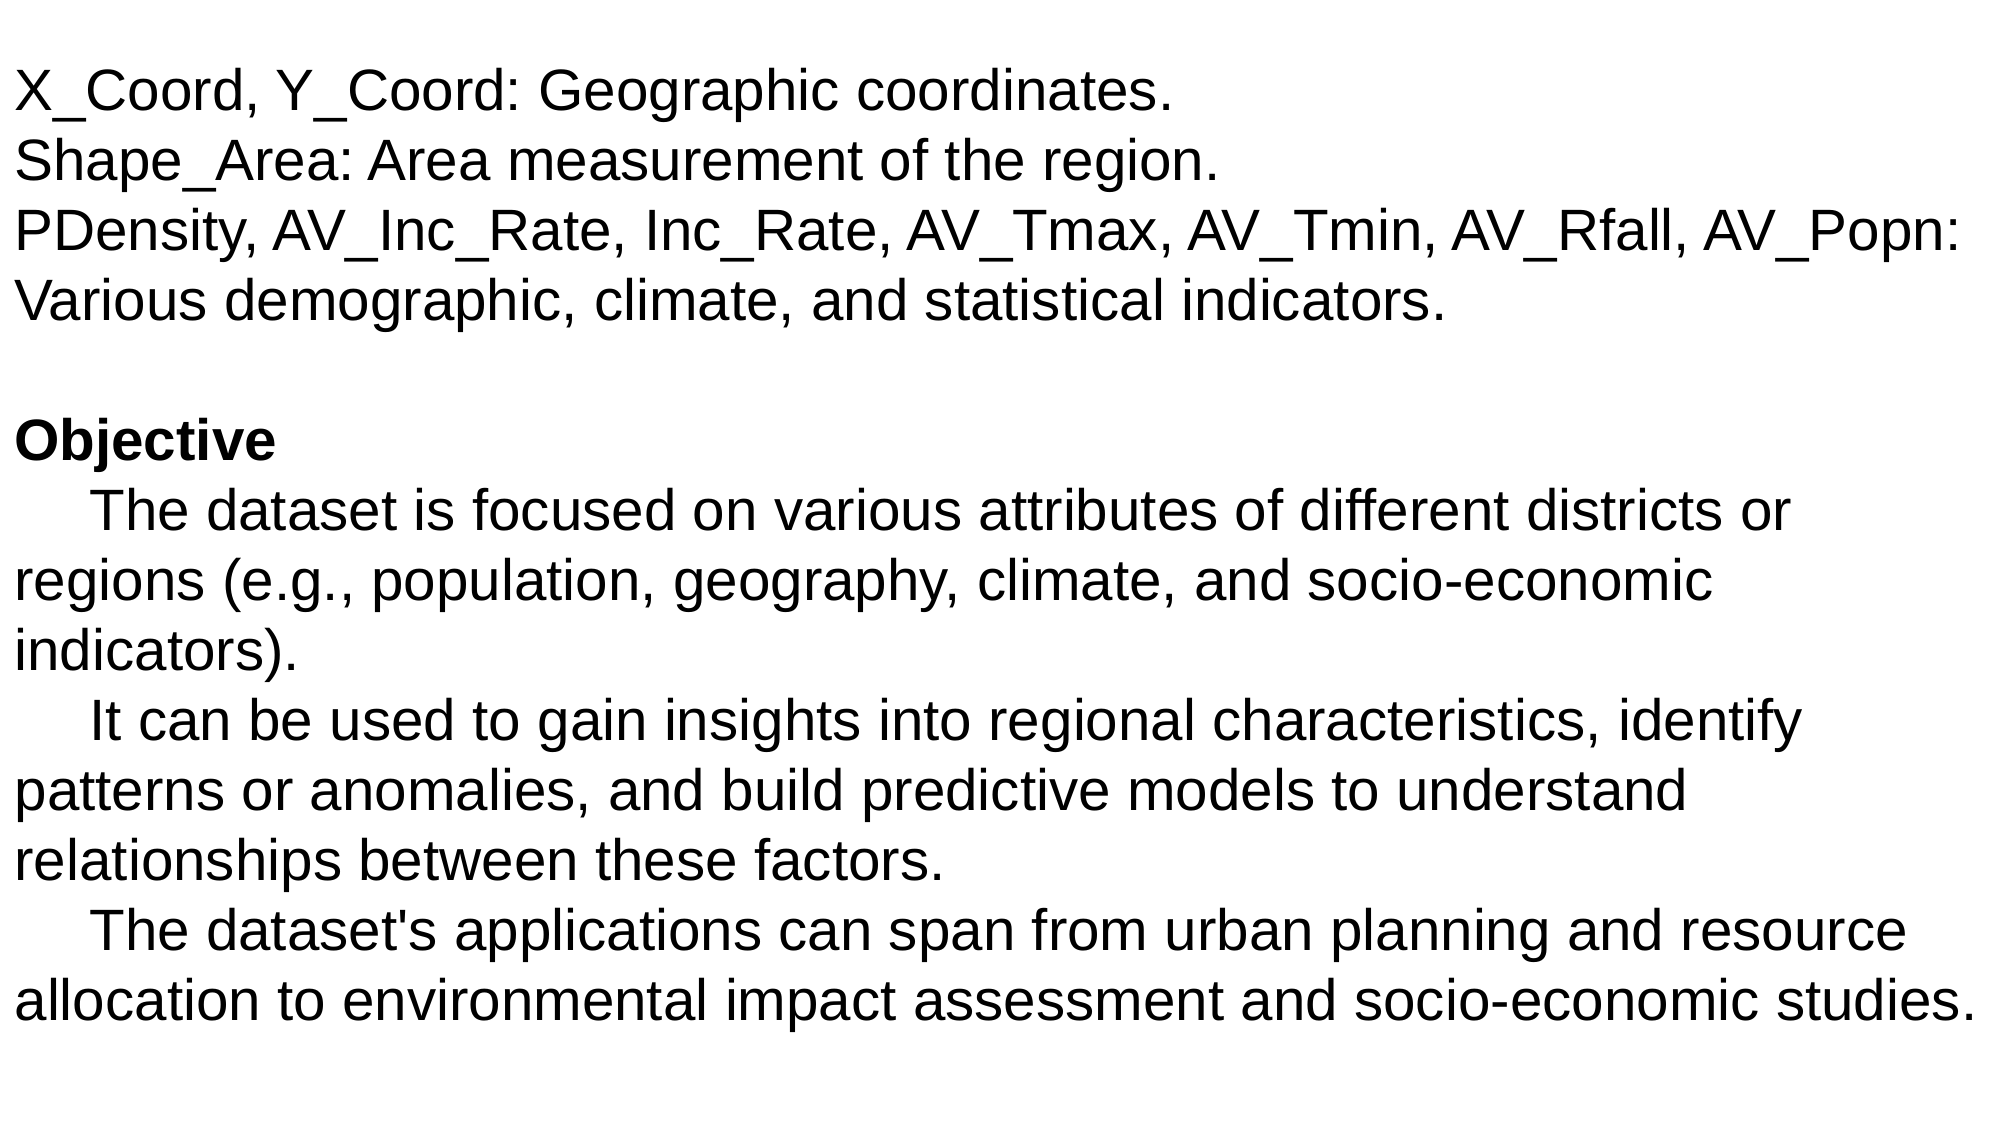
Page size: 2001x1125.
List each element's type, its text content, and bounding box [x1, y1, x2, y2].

text_box X_Coord, Y_Coord: Geographic coordinates. Shape_Area: Area measurement of the region. PDensity, AV_Inc_Rate, Inc_Rate, AV_Tmax, AV_Tmin, AV_Rfall, AV_Popn: Various demographic, climate, and statistical indicators. Objective The dataset is focused on various attributes of different districts or regions (e.g., population, geography, climate, and socio-economic indicators). It can be used to gain insights into regional characteristics, identify patterns or anomalies, and build predictive models to understand relationships between these factors. The dataset's applications can span from urban planning and resource allocation to environmental impact assessment and socio-economic studies. [0, 0, 2000, 1125]
